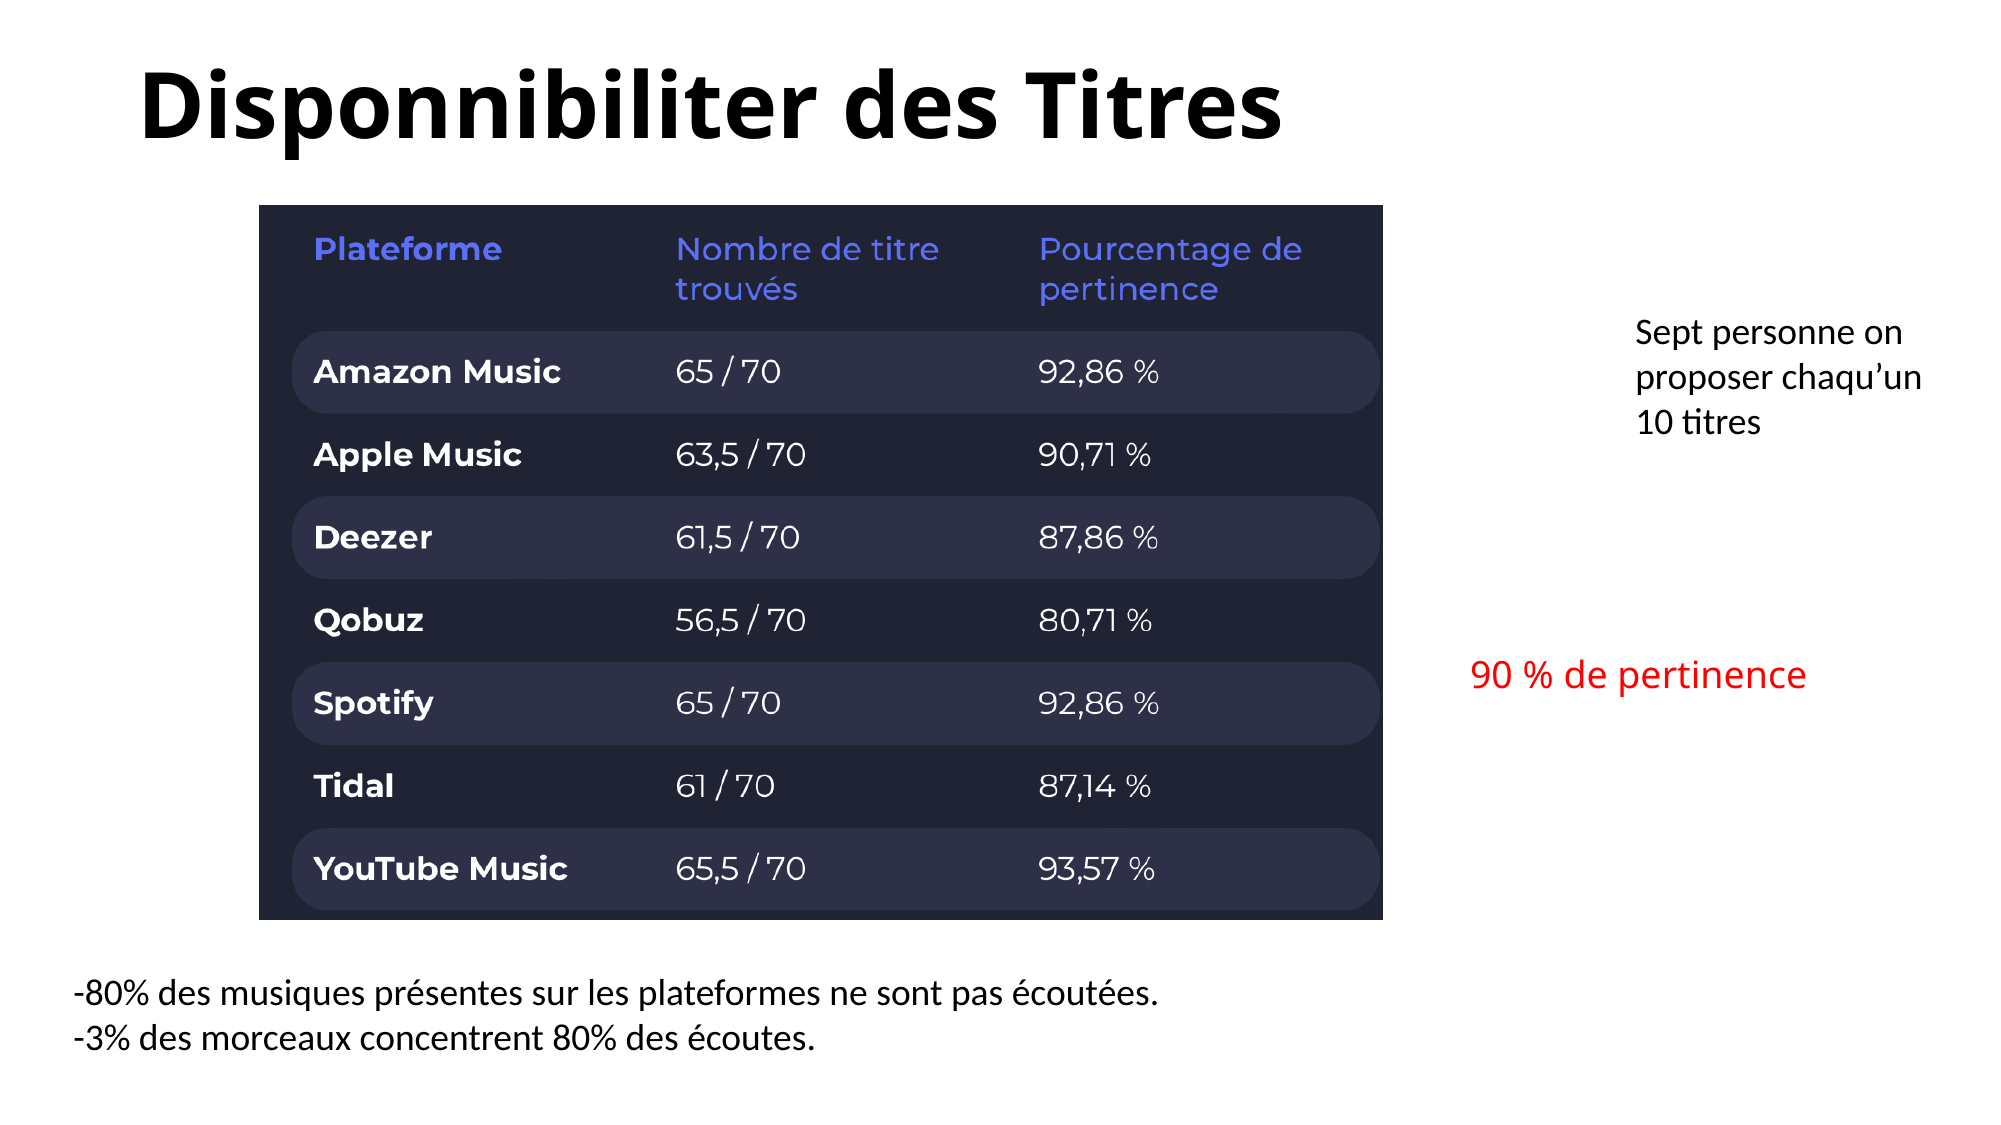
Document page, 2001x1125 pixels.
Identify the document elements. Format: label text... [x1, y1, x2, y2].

text_box -80% des musiques présentes sur les plateformes ne sont pas écoutées. -3% des morceaux concentrent 80% des écoutes. [58, 960, 1481, 1066]
text_box Sept personne on proposer chaqu’un 10 titres [1620, 299, 1942, 450]
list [259, 205, 1383, 920]
title Disponnibiliter des Titres [122, 0, 1847, 218]
text_box 90 % de pertinence. [1455, 643, 2000, 704]
